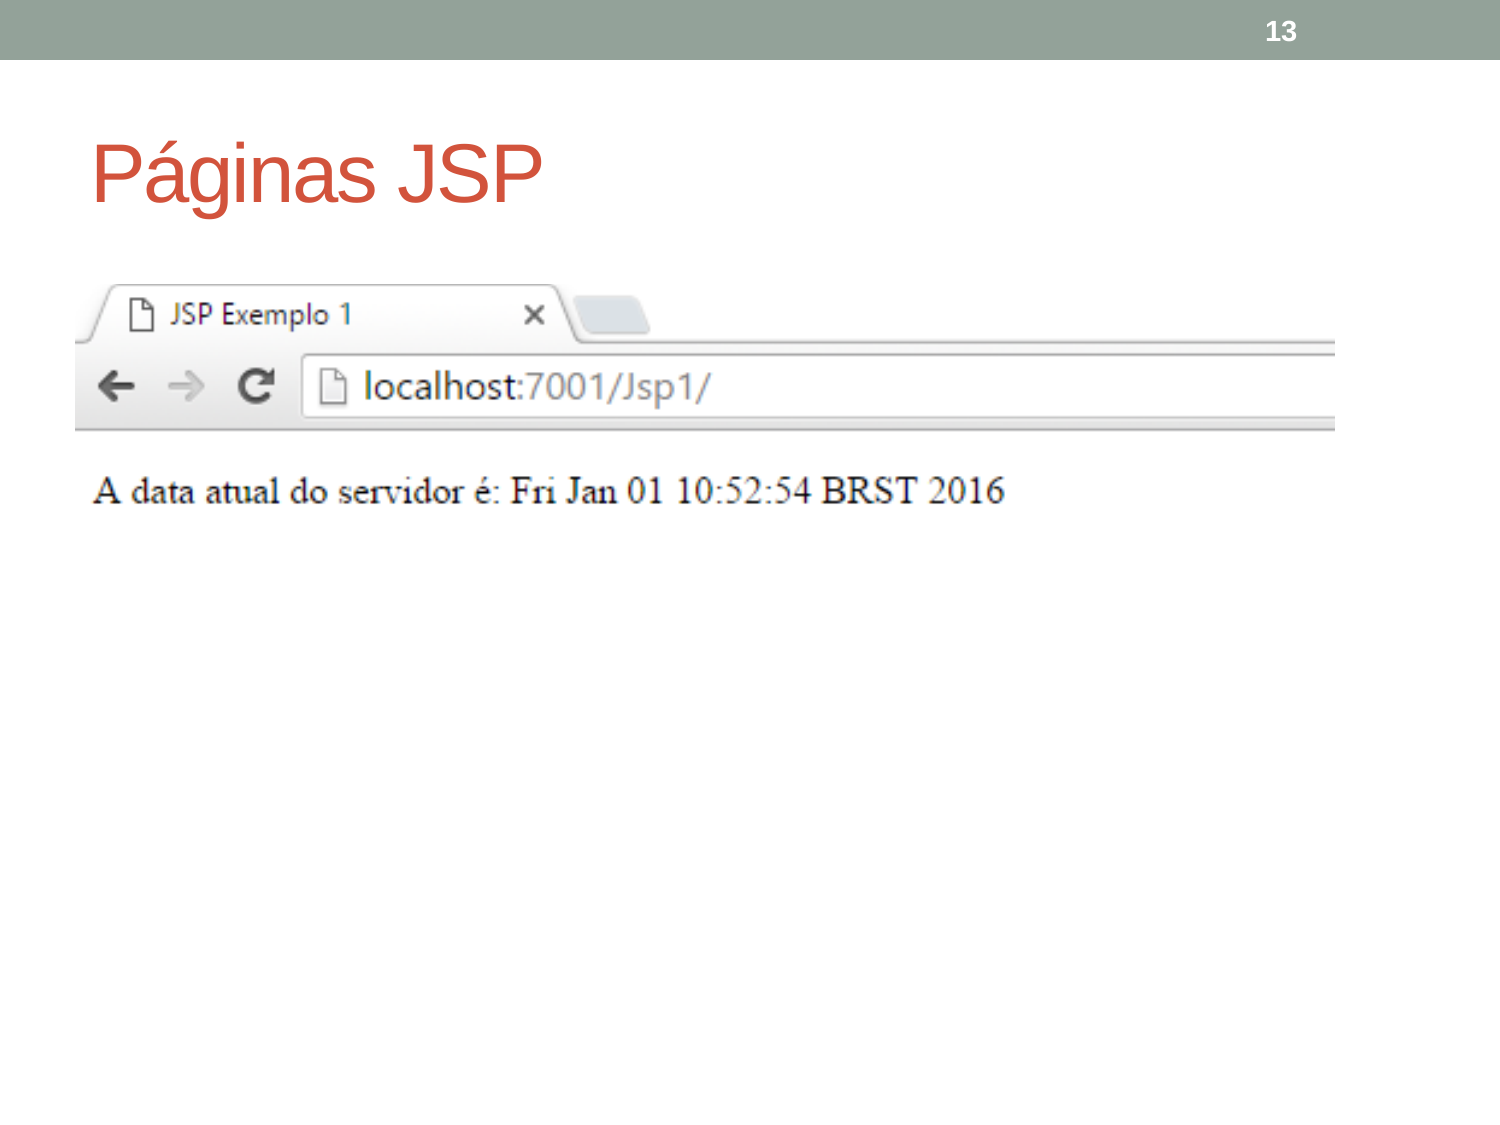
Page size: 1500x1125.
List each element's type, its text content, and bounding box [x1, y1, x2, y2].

picture [74, 284, 1336, 551]
title Páginas JSP [75, 87, 1425, 250]
slide_number 13 [1250, 3, 1425, 57]
